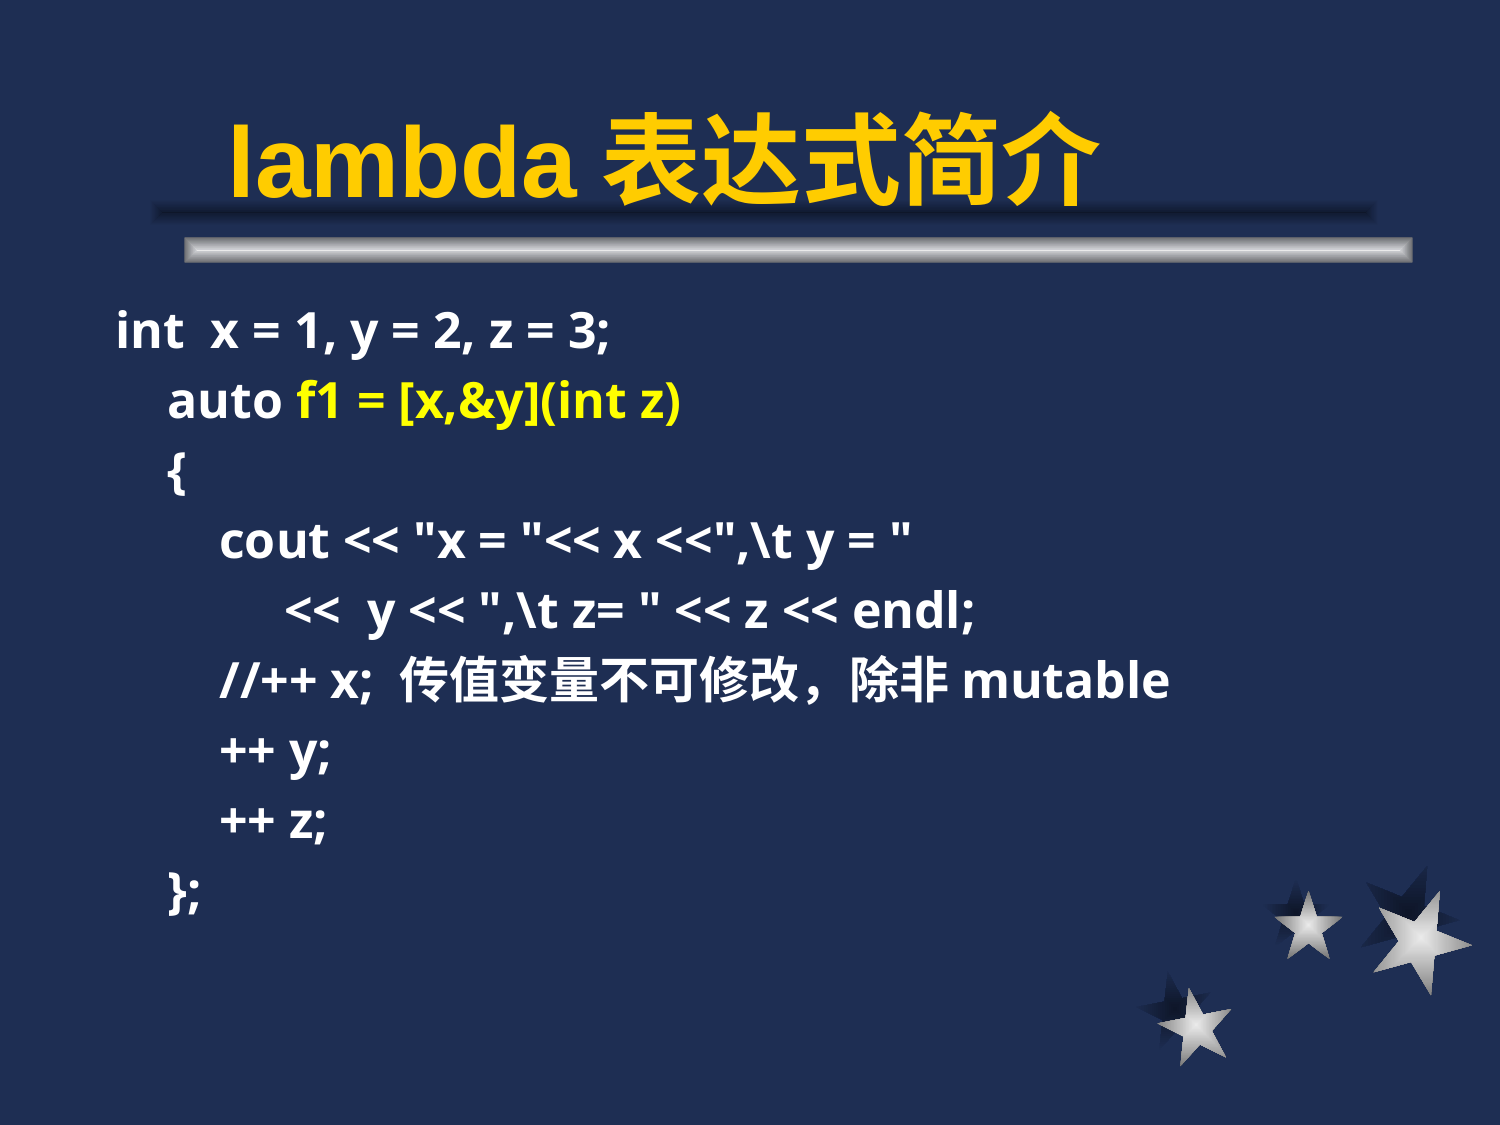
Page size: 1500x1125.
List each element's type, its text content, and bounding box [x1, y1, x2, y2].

title lambda表达式简介 [212, 37, 1388, 226]
list int x = 1, y = 2, z = 3; auto f1 = [x,&y](int z) { cout << "x = "<< x <<",\t y = " << y << ",\t z= " << z << endl; //++ x; 传值变量不可修改，除非mutable ++ y; ++ z; }; [100, 290, 1426, 967]
